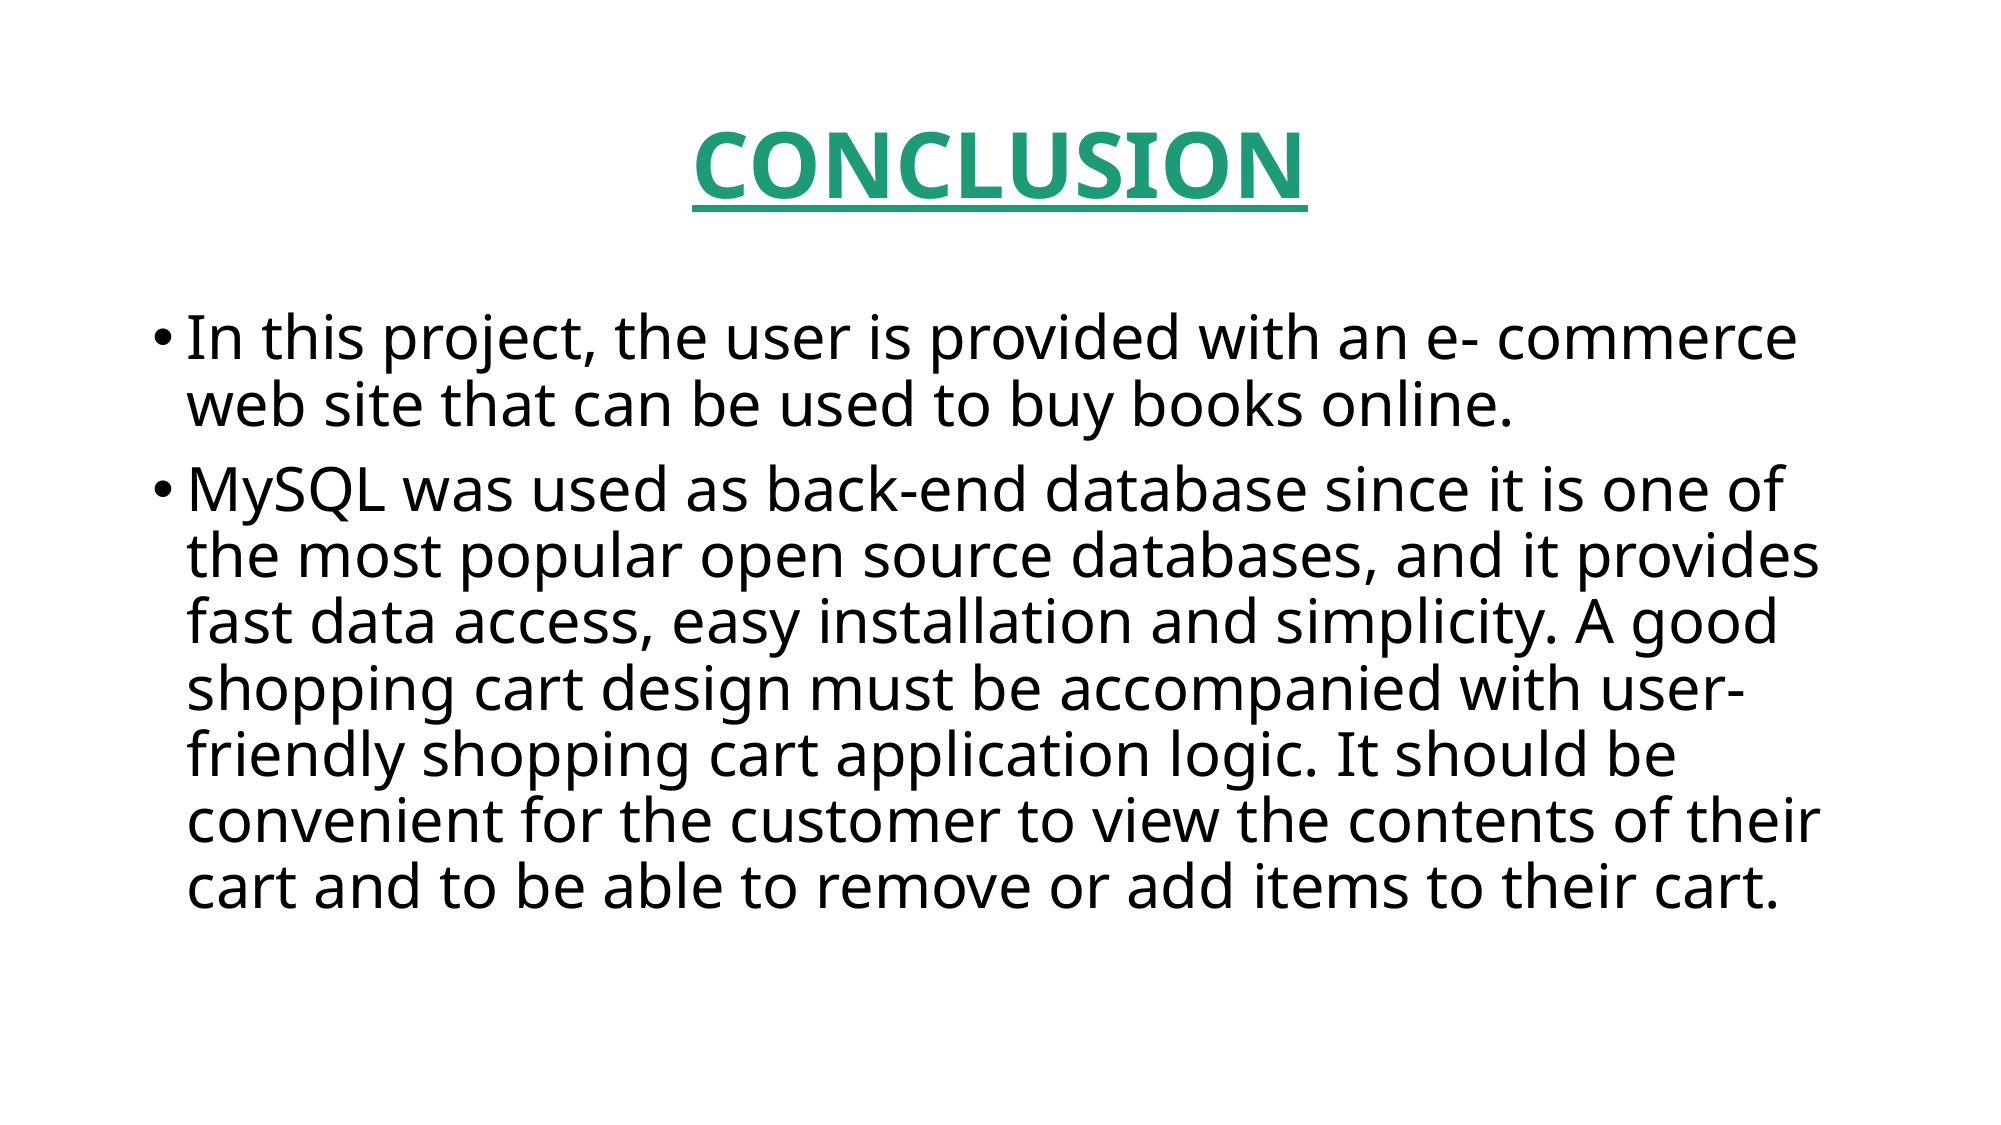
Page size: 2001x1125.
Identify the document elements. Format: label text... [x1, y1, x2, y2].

title CONCLUSION [137, 59, 1863, 278]
list In this project, the user is provided with an e- commerce web site that can be used to buy books online. MySQL was used as back-end database since it is one of the most popular open source databases, and it provides fast data access, easy installation and simplicity. A good shopping cart design must be accompanied with user-friendly shopping cart application logic. It should be convenient for the customer to view the contents of their cart and to be able to remove or add items to their cart. [137, 299, 1863, 1014]
